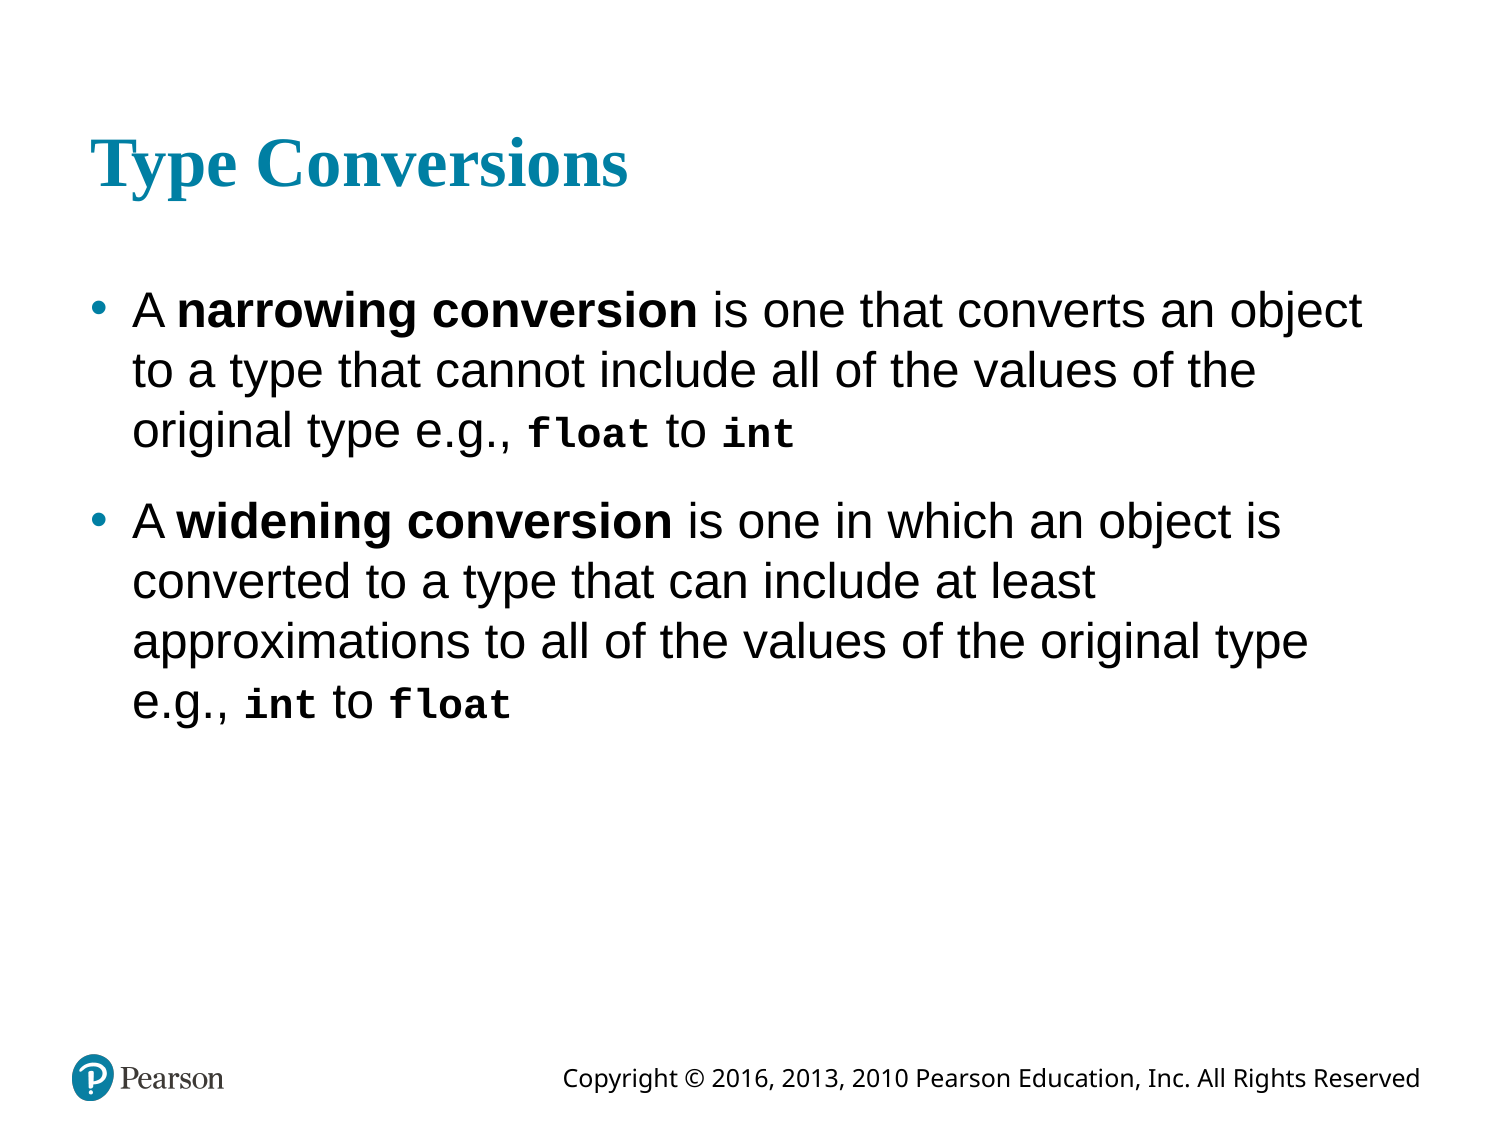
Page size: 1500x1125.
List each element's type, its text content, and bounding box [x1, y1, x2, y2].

picture [72, 1054, 88, 1070]
picture [80, 1063, 106, 1088]
title Type Conversions [75, 35, 1425, 216]
picture [72, 1087, 83, 1101]
list A narrowing conversion is one that converts an object to a type that cannot include all of the values of the original type e.g., float to int A widening conversion is one in which an object is converted to a type that can include at least approximations to all of the values of the original type e.g., int to float [75, 262, 1425, 1006]
picture [98, 1054, 224, 1101]
